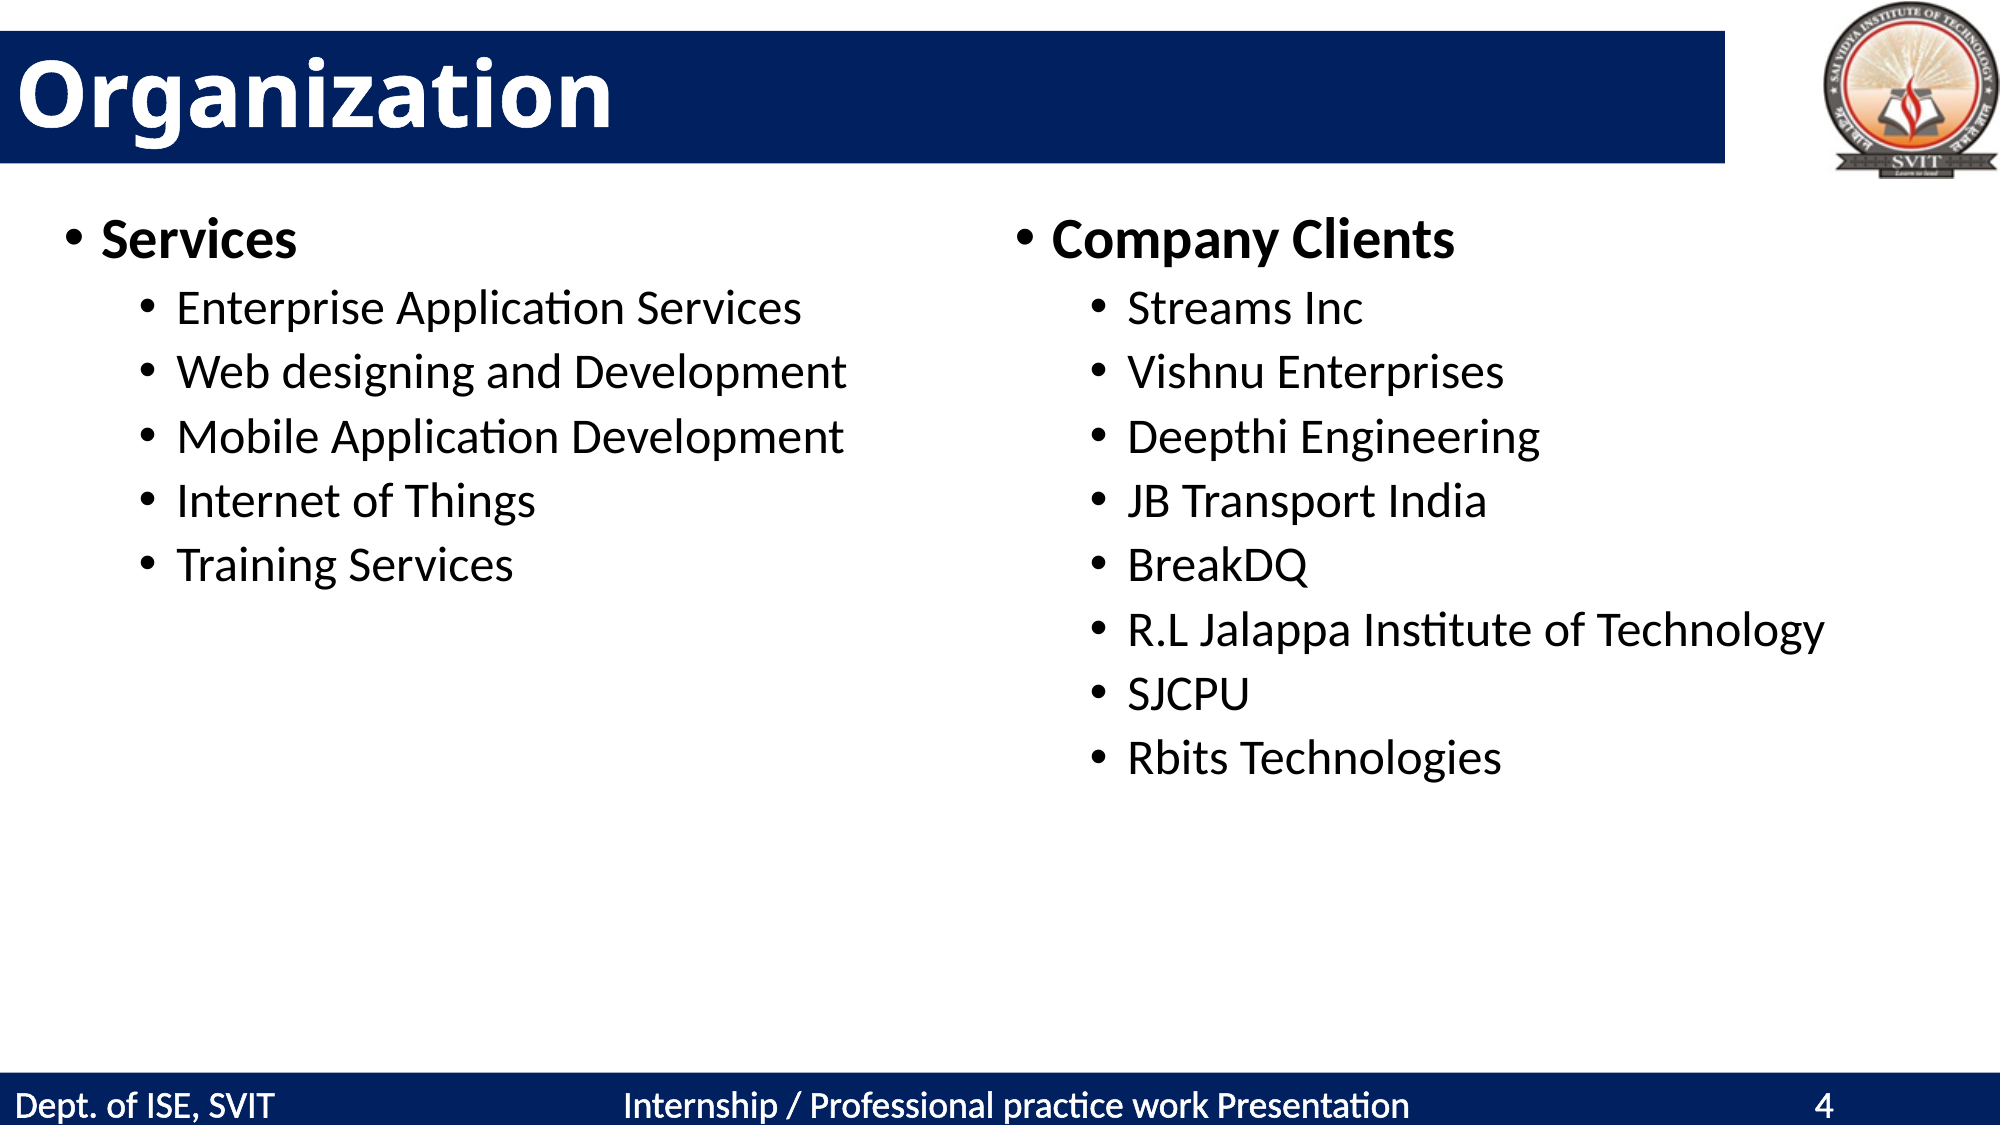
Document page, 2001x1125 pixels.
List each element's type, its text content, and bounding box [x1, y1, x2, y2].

text_box Dept. of ISE, SVIT Internship / Professional practice work Presentation 4 [0, 1072, 2000, 1125]
picture [1823, 1, 2000, 179]
title Organization [0, 30, 1725, 164]
list Company Clients Streams Inc Vishnu Enterprises Deepthi Engineering JB Transport India BreakDQ R.L Jalappa Institute of Technology SJCPU Rbits Technologies [999, 200, 1850, 915]
list Services Enterprise Application Services Web designing and Development Mobile Application Development Internet of Things Training Services [49, 200, 899, 915]
